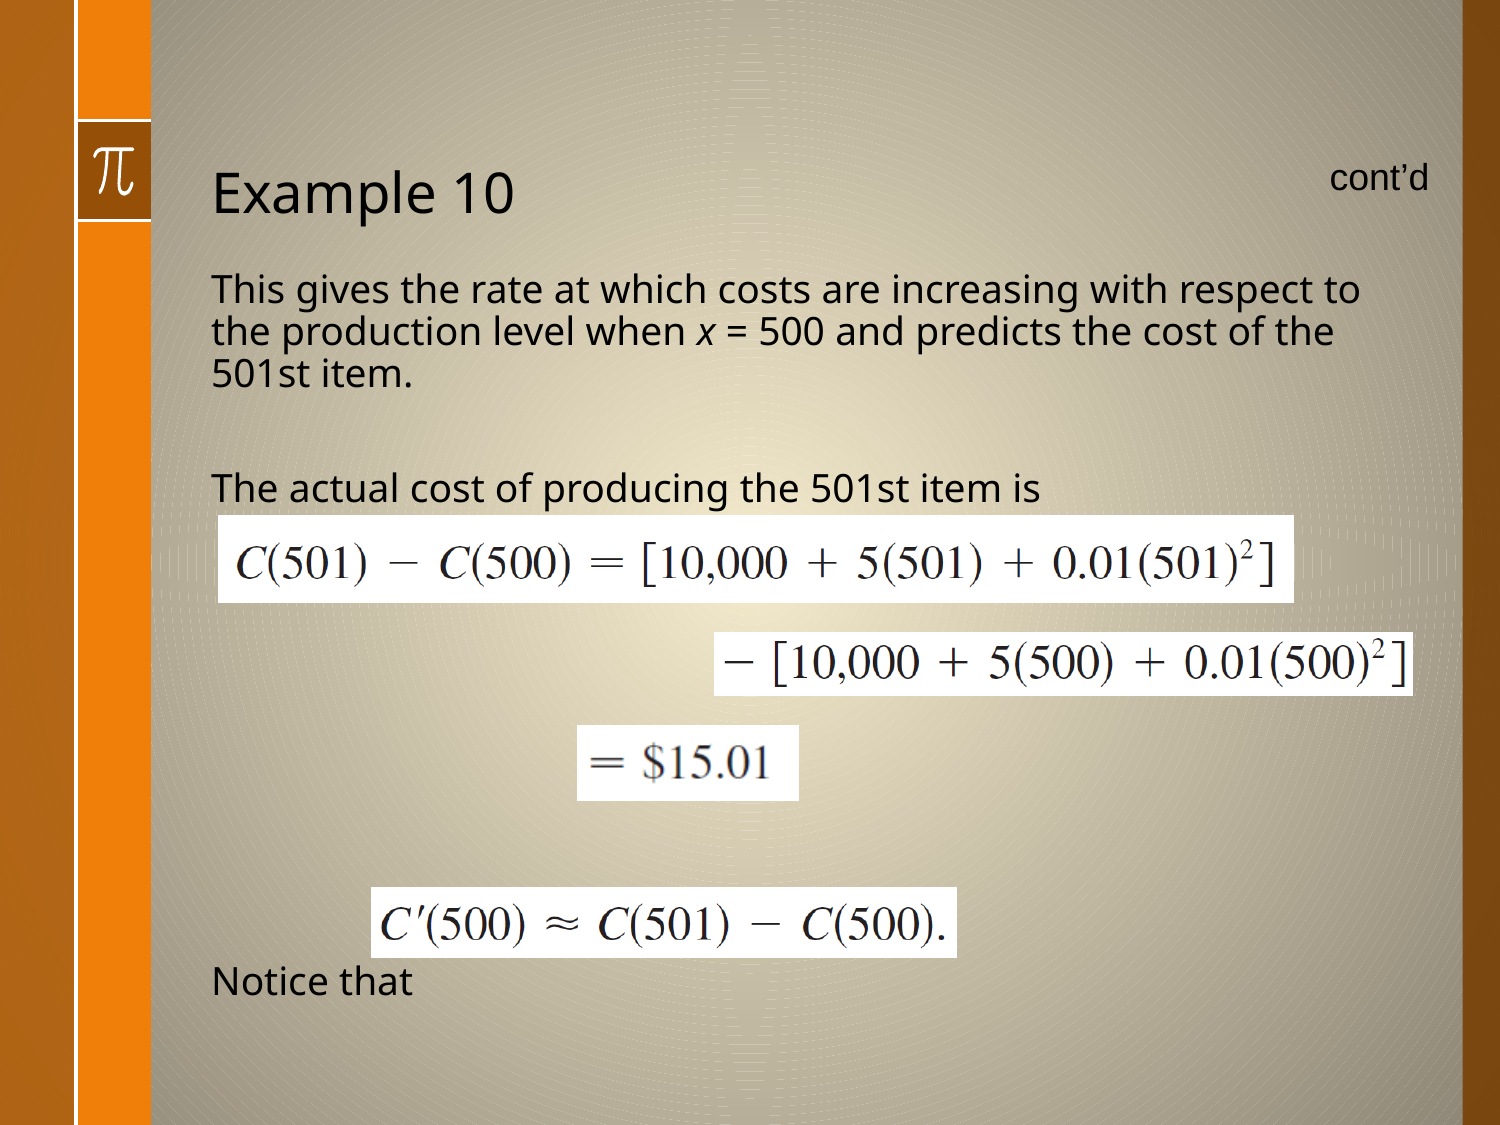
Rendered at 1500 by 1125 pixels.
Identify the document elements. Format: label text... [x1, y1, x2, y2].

picture [577, 725, 799, 801]
picture [218, 515, 1294, 603]
picture [714, 632, 1413, 696]
picture [371, 887, 957, 958]
text_box cont’d [1314, 145, 1453, 203]
title Example 10 [196, 29, 1400, 233]
list This gives the rate at which costs are increasing with respect to the production level when x = 500 and predicts the cost of the 501st item. The actual cost of producing the 501st item is Notice that [196, 262, 1400, 1013]
